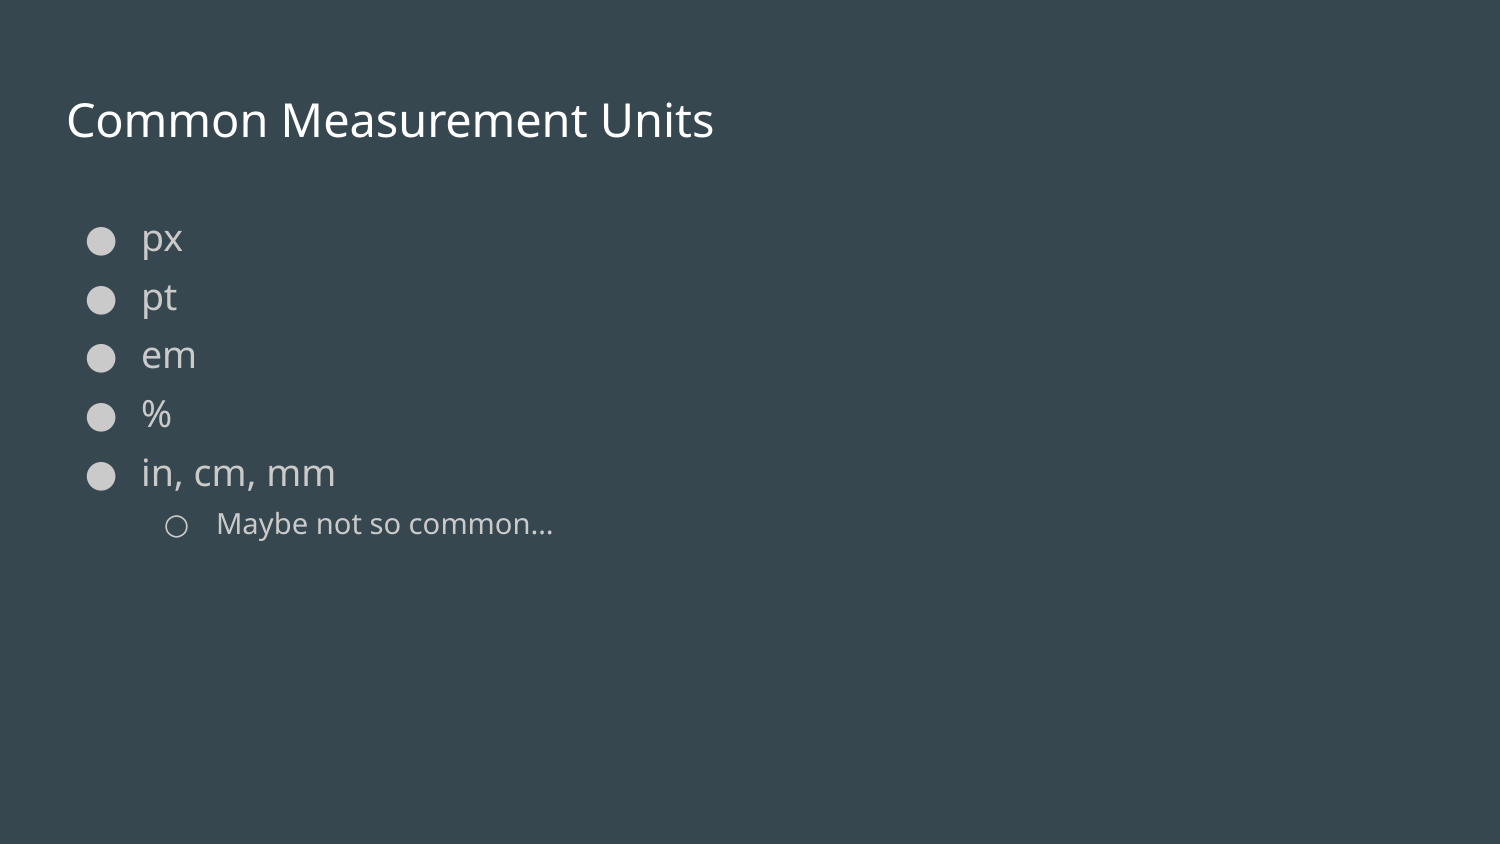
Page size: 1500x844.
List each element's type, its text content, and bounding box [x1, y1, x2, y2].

list px pt em % in, cm, mm Maybe not so common… [51, 189, 1449, 750]
title Common Measurement Units [51, 72, 1449, 167]
